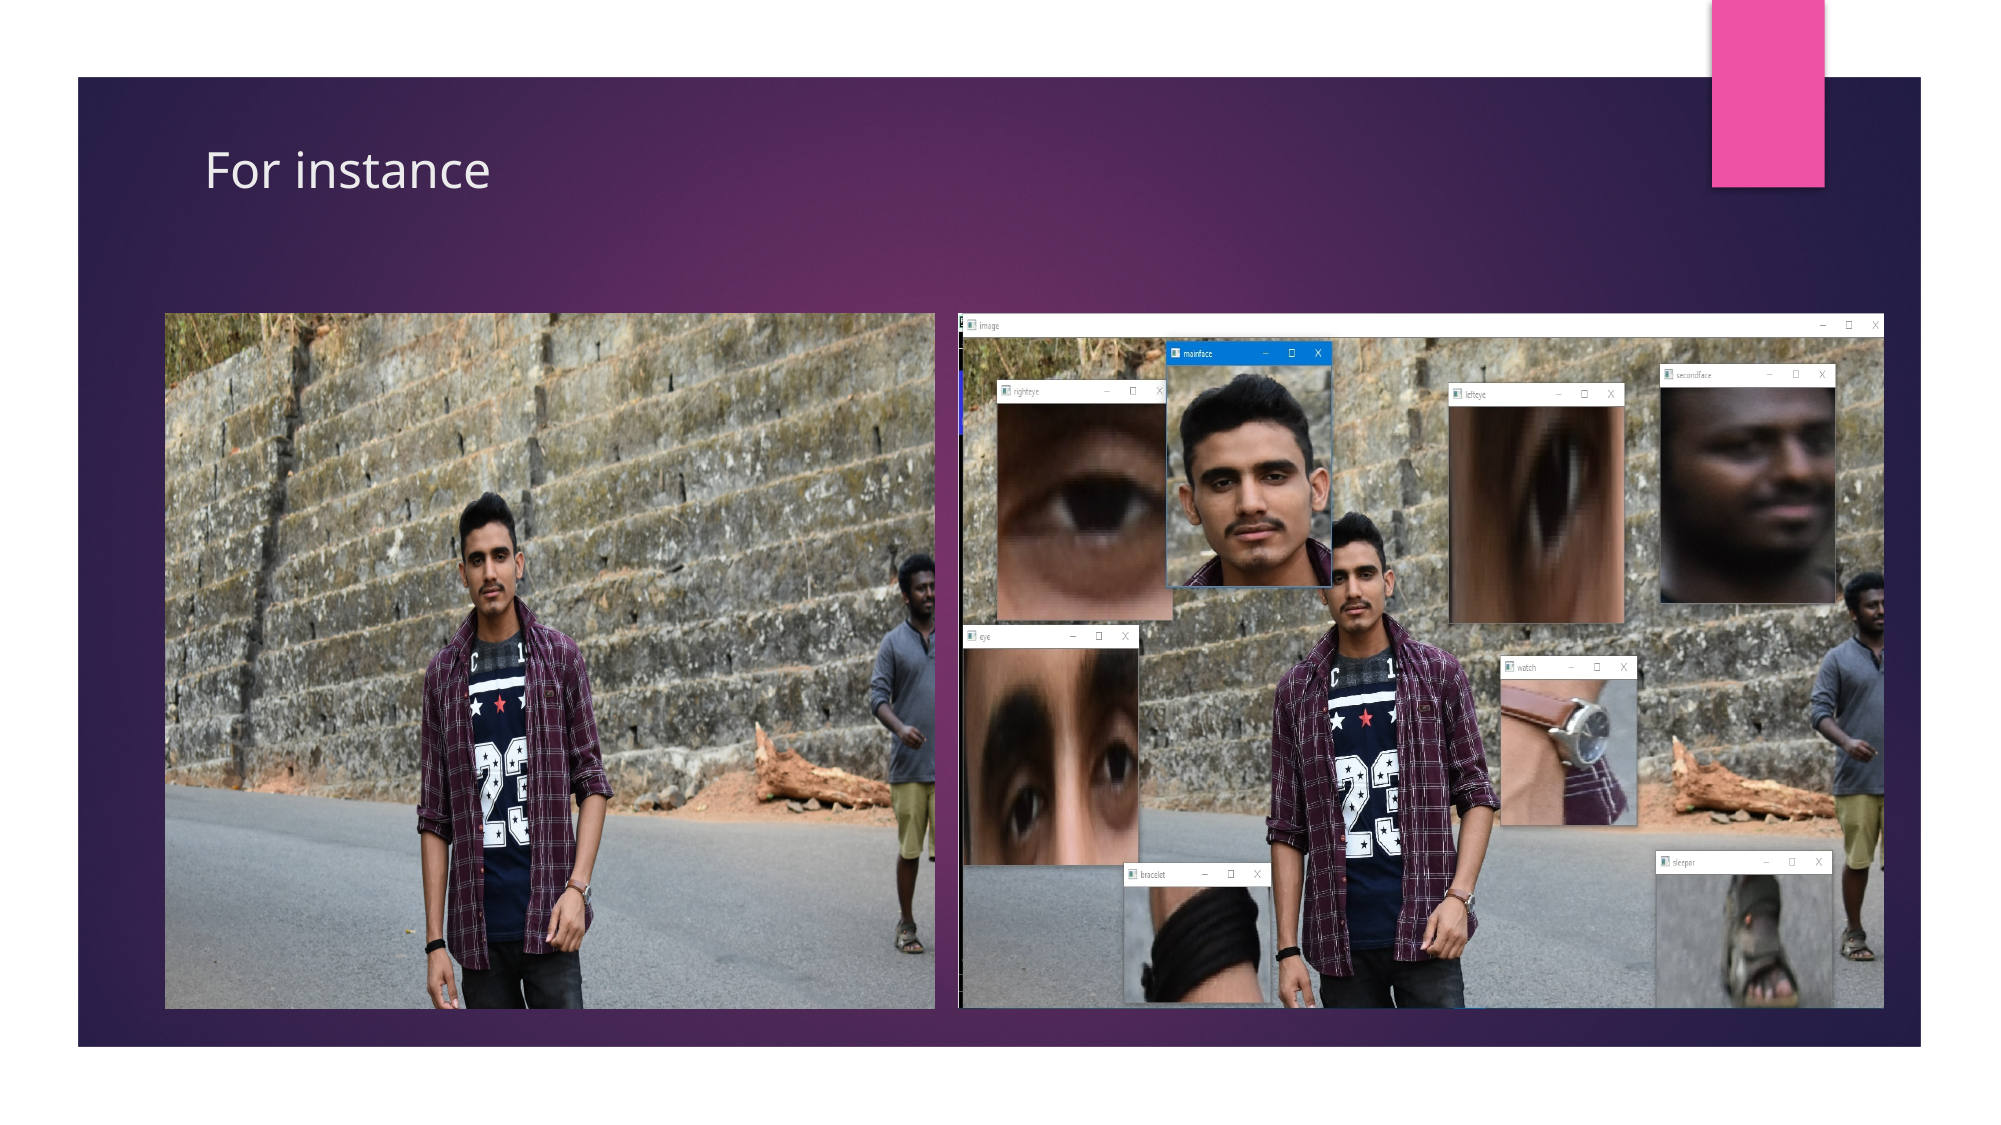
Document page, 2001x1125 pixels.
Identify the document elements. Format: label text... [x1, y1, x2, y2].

title For instance [189, 29, 1638, 342]
picture [958, 313, 1885, 1009]
picture [165, 313, 935, 1009]
